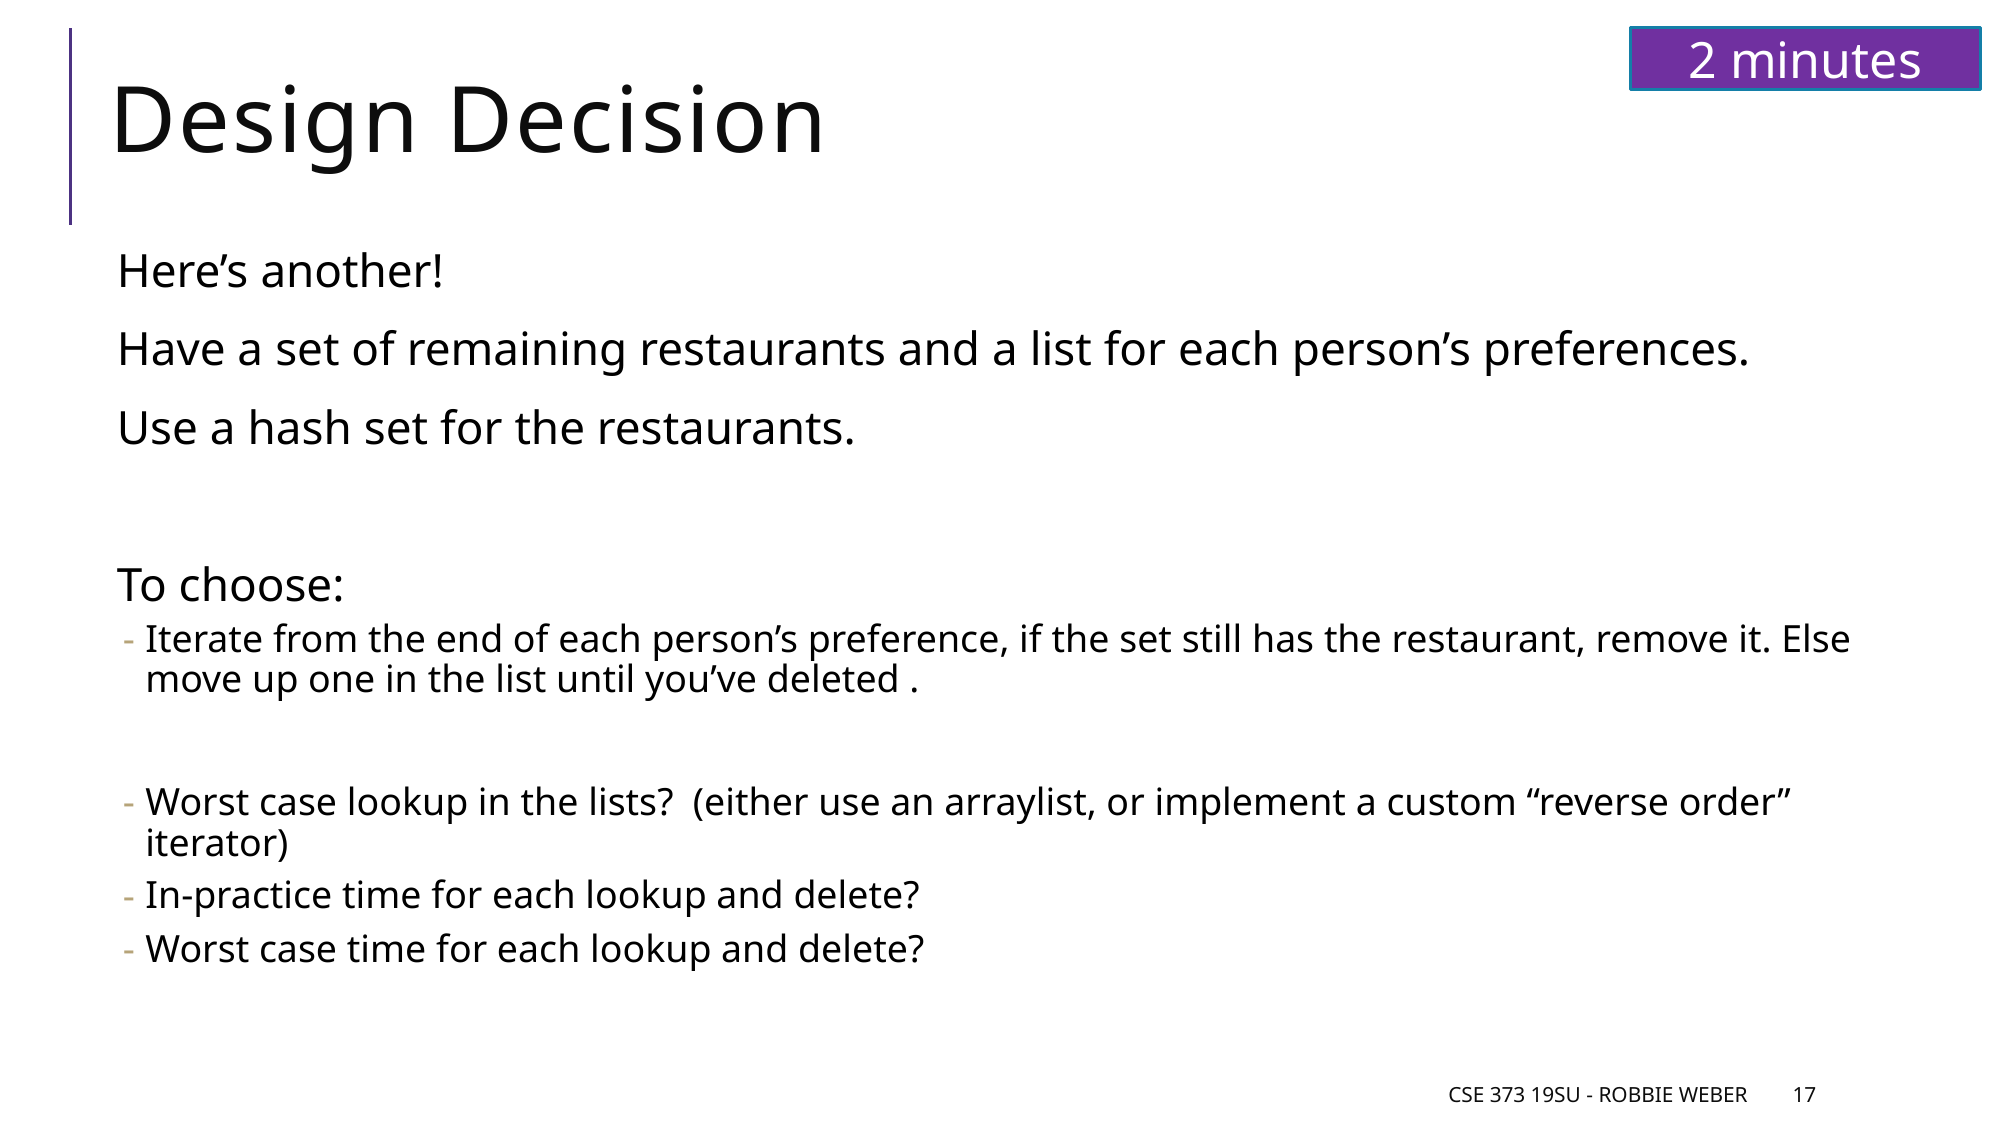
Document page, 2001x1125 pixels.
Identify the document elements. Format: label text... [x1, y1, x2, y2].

slide_number 17 [1777, 1073, 1938, 1119]
title Design Decision [94, 43, 1930, 210]
footer CSE 373 19Su - Robbie Weber [794, 1073, 1763, 1119]
text_box 2 minutes [1629, 26, 1982, 91]
